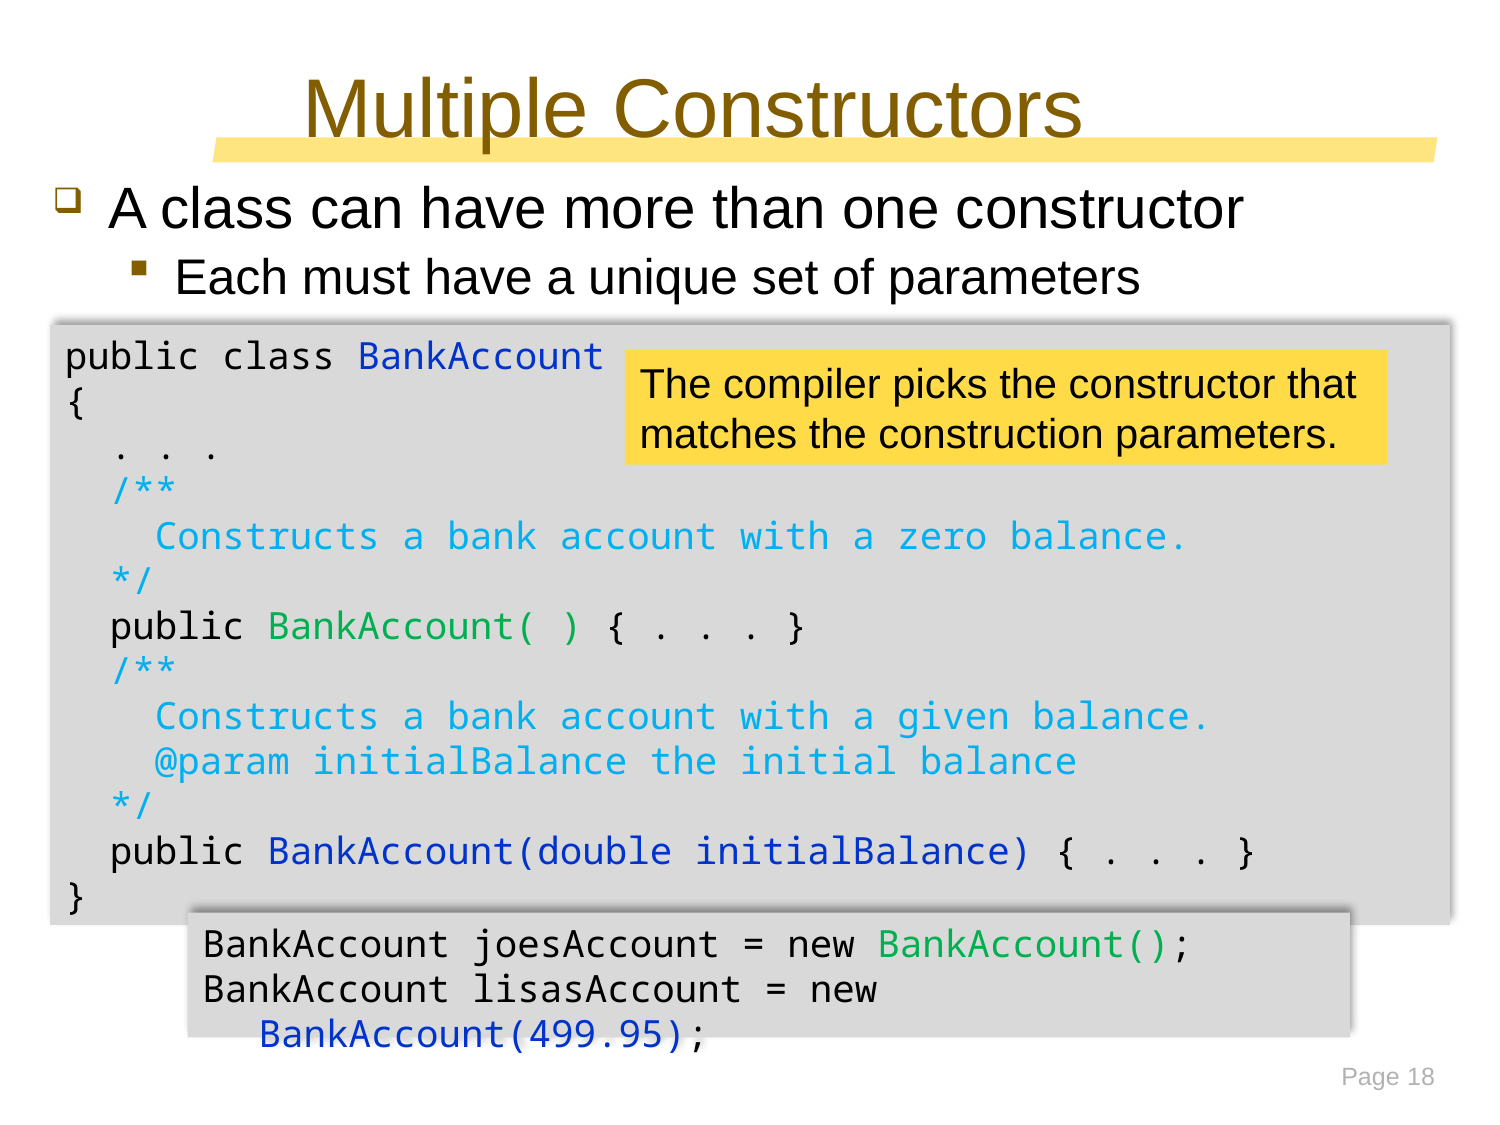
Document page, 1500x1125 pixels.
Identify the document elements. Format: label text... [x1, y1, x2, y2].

text_box The compiler picks the constructor that matches the construction parameters. [624, 349, 1388, 465]
slide_number Page 18 [1187, 1050, 1450, 1100]
text_box public class BankAccount { . . . /** Constructs a bank account with a zero balance. */ public BankAccount( ) { . . . } /** Constructs a bank account with a given balance. @param initialBalance the initial balance */ public BankAccount(double initialBalance) { . . . } } [50, 324, 1450, 925]
text_box BankAccount joesAccount = new BankAccount(); BankAccount lisasAccount = new BankAccount(499.95); [187, 912, 1350, 1038]
title Multiple Constructors [287, 44, 1451, 163]
list A class can have more than one constructor Each must have a unique set of parameters [37, 162, 1426, 1001]
